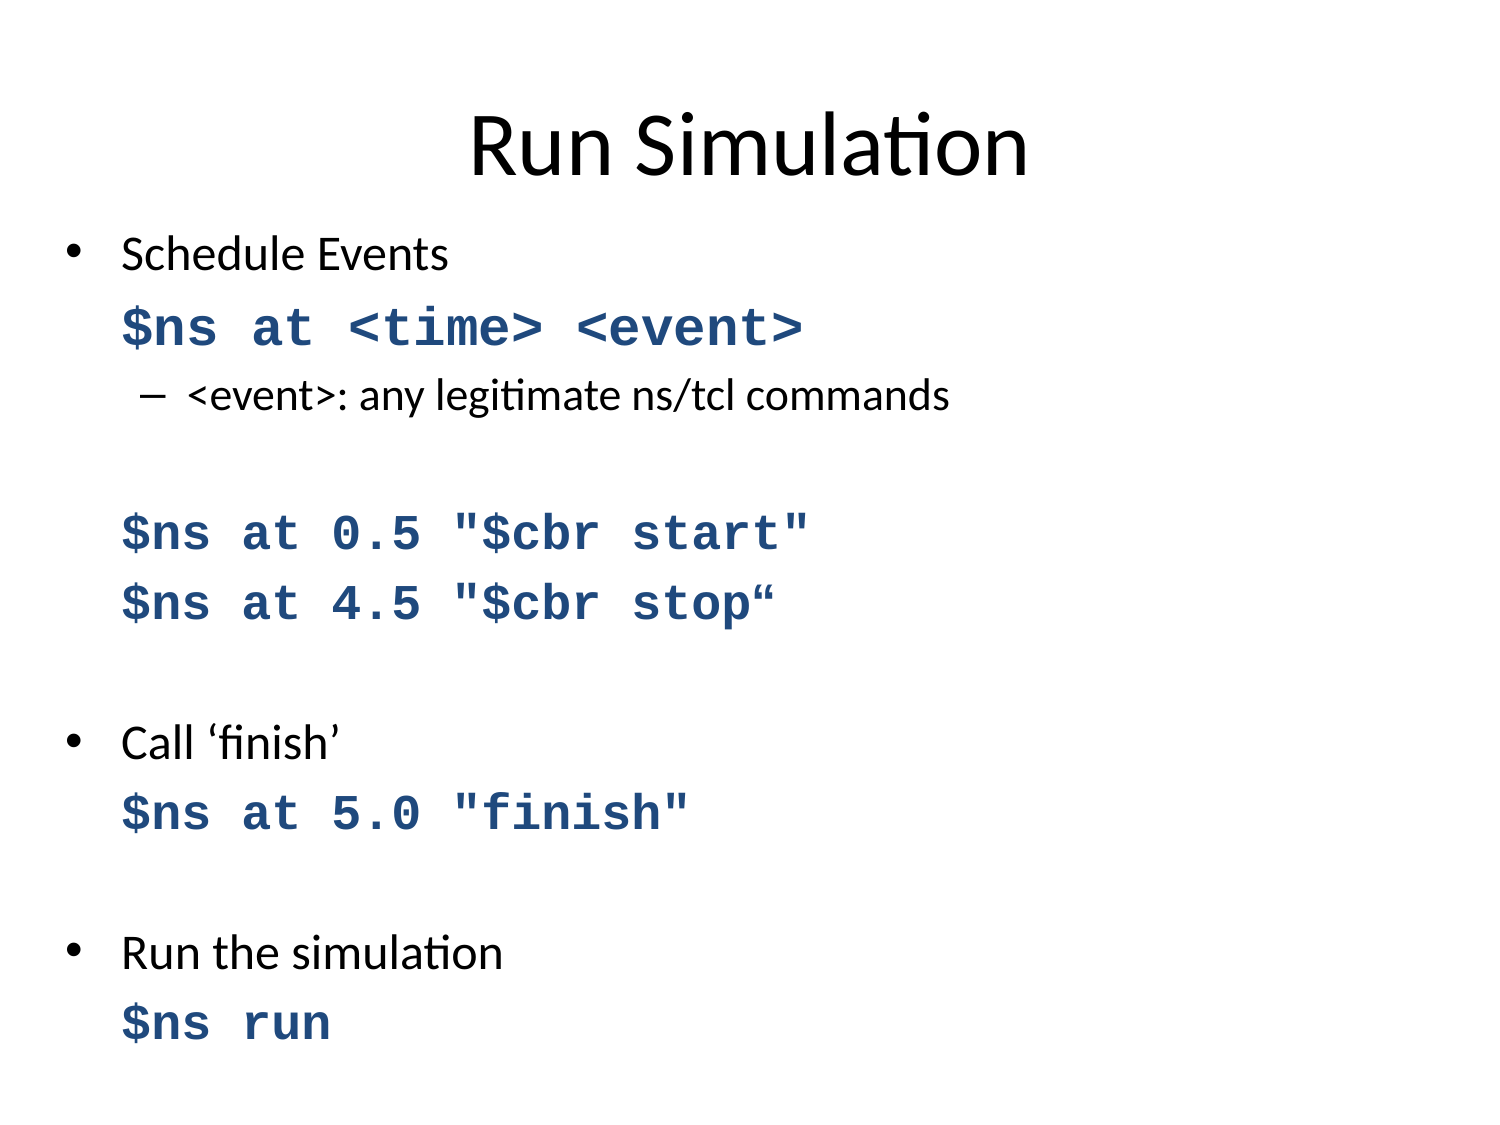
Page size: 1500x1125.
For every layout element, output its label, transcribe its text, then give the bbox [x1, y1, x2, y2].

list Schedule Events $ns at <time> <event> <event>: any legitimate ns/tcl commands $ns at 0.5 "$cbr start" $ns at 4.5 "$cbr stop“ Call ‘finish’ $ns at 5.0 "finish" Run the simulation $ns run [50, 212, 1438, 1088]
title Run Simulation [75, 45, 1425, 212]
